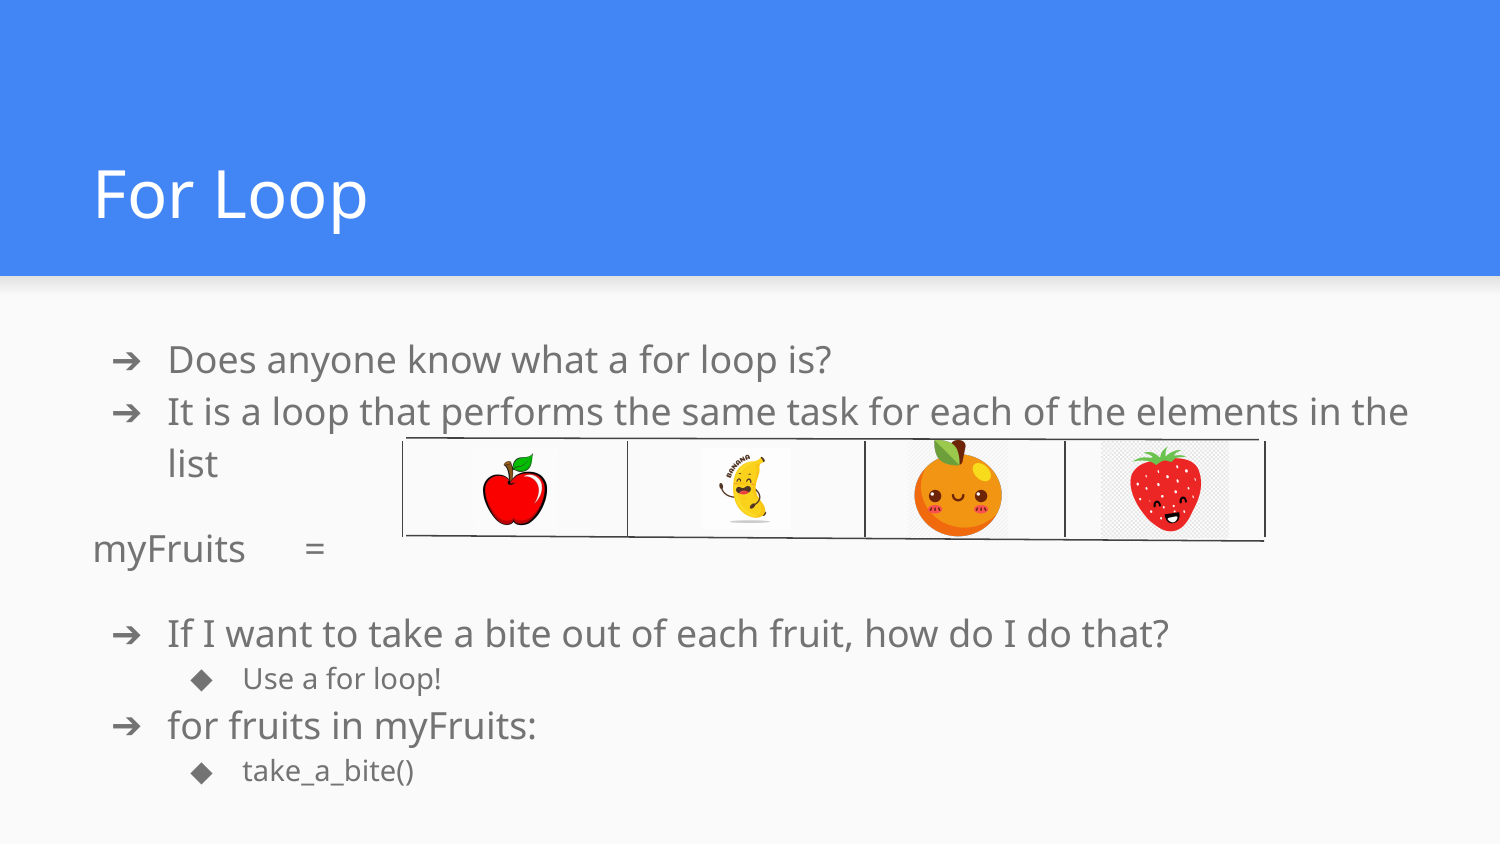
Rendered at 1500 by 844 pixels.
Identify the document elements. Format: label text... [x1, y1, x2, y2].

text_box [866, 535, 902, 542]
picture [472, 447, 558, 530]
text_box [1013, 535, 1065, 542]
picture [1101, 441, 1230, 538]
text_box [1066, 535, 1098, 542]
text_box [1232, 535, 1265, 542]
title For Loop [77, 121, 1427, 248]
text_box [629, 535, 865, 542]
list Does anyone know what a for loop is? It is a loop that performs the same task for each of the elements in the list myFruits = If I want to take a bite out of each fruit, how do I do that? Use a for loop! for fruits in myFruits: take_a_bite() [77, 314, 1427, 796]
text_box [405, 535, 628, 542]
picture [702, 447, 791, 530]
picture [907, 437, 1009, 540]
